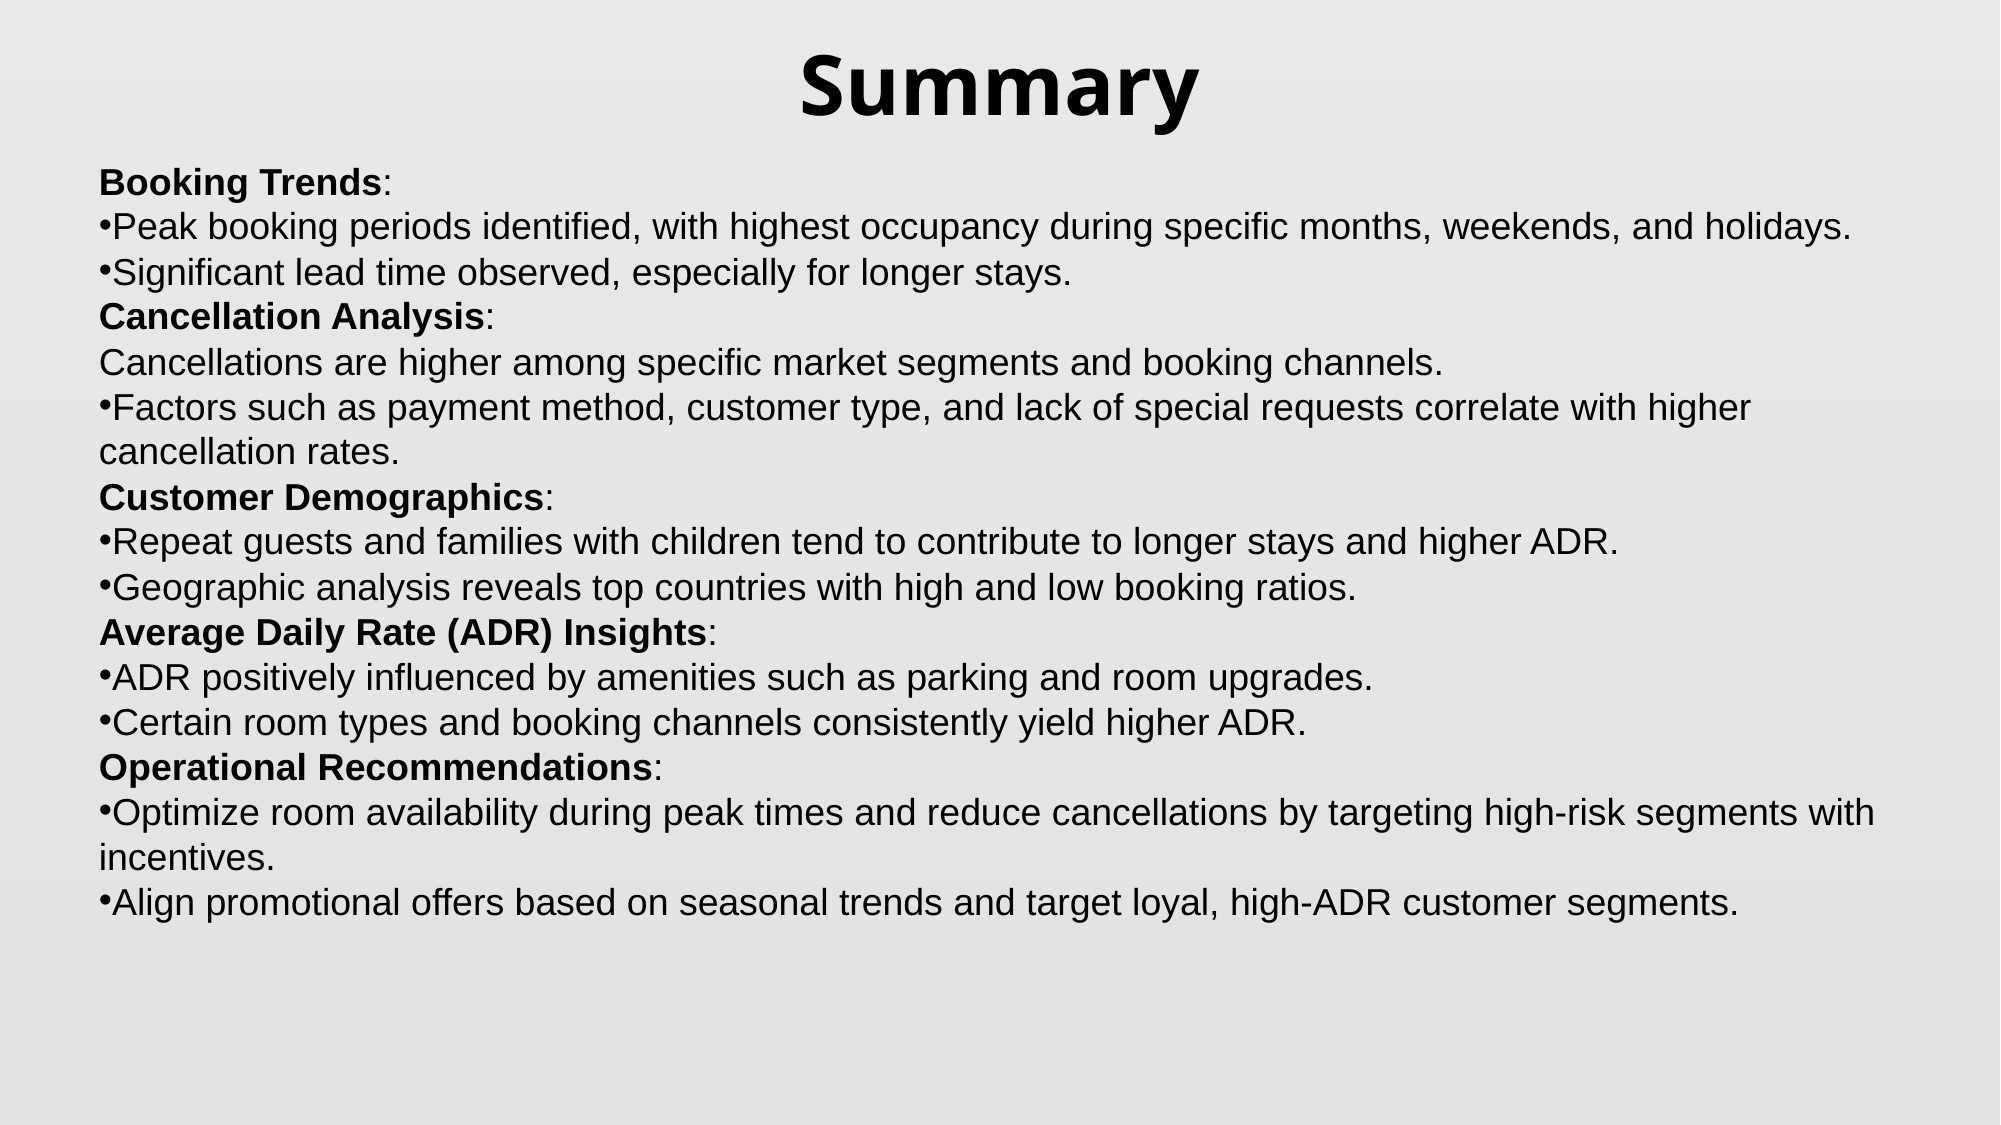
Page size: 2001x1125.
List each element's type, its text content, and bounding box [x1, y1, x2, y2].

list Booking Trends: Peak booking periods identified, with highest occupancy during specific months, weekends, and holidays. Significant lead time observed, especially for longer stays. Cancellation Analysis: Cancellations are higher among specific market segments and booking channels. Factors such as payment method, customer type, and lack of special requests correlate with higher cancellation rates. Customer Demographics: Repeat guests and families with children tend to contribute to longer stays and higher ADR. Geographic analysis reveals top countries with high and low booking ratios. Average Daily Rate (ADR) Insights: ADR positively influenced by amenities such as parking and room upgrades. Certain room types and booking channels consistently yield higher ADR. Operational Recommendations: Optimize room availability during peak times and reduce cancellations by targeting high-risk segments with incentives. Align promotional offers based on seasonal trends and target loyal, high-ADR customer segments. [83, 149, 1931, 976]
title Summary [137, 35, 1863, 141]
